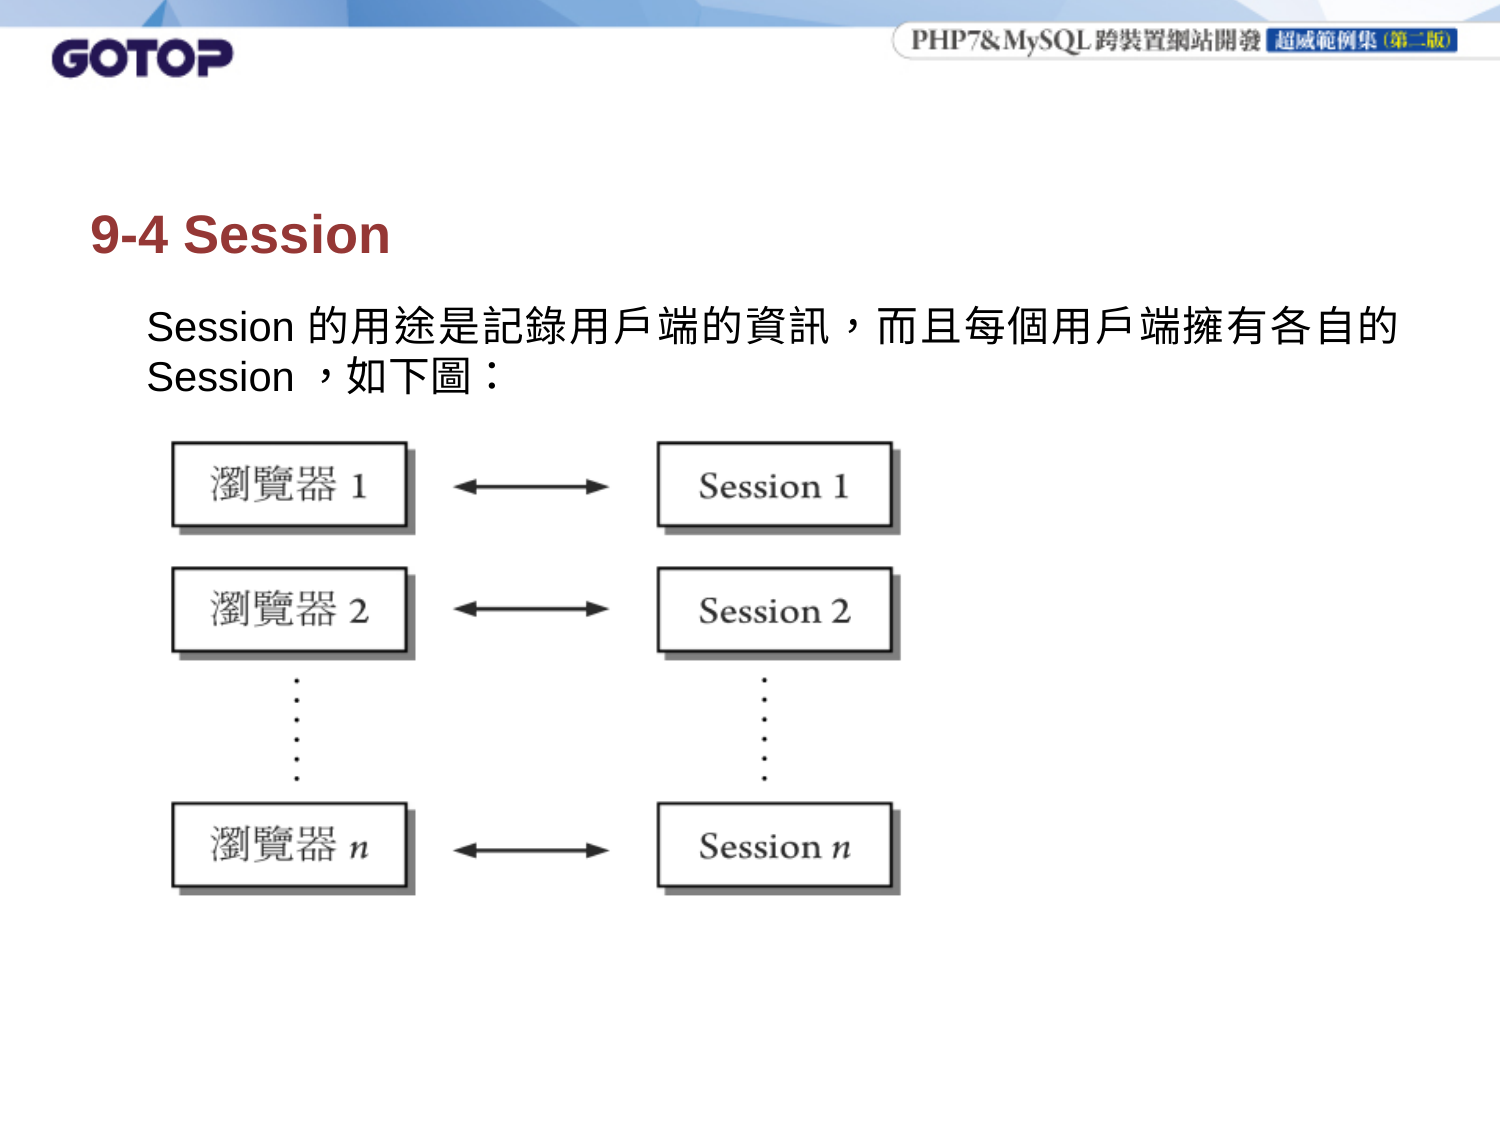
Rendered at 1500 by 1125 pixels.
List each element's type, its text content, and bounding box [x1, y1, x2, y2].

list Session的用途是記錄用戶端的資訊，而且每個用戶端擁有各自的Session，如下圖： [74, 292, 1426, 1036]
title 9-4 Session [74, 171, 1426, 292]
picture [0, 0, 1500, 1125]
